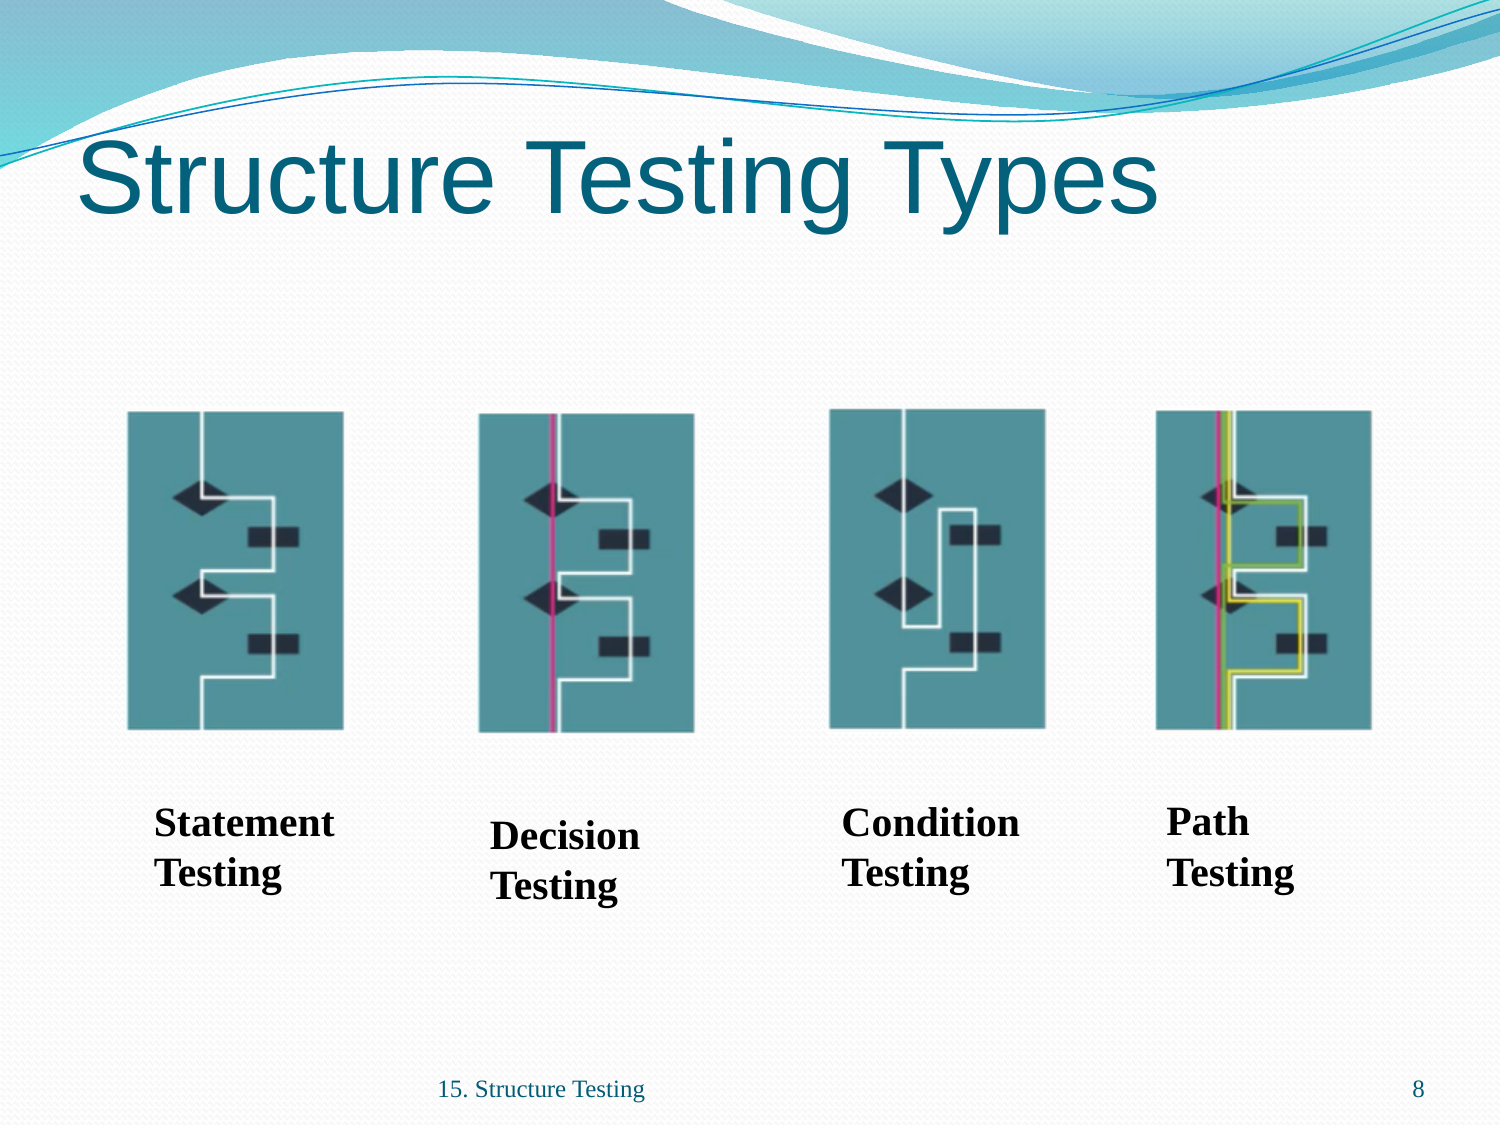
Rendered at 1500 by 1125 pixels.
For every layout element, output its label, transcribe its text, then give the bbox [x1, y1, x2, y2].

text_box Decision Testing [475, 800, 699, 965]
footer 15. Structure Testing [437, 1042, 988, 1103]
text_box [124, 406, 363, 904]
slide_number 8 [1299, 1042, 1425, 1103]
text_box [826, 406, 1051, 904]
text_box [1151, 406, 1376, 904]
title Structure Testing Types [75, 99, 1425, 235]
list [474, 409, 701, 738]
